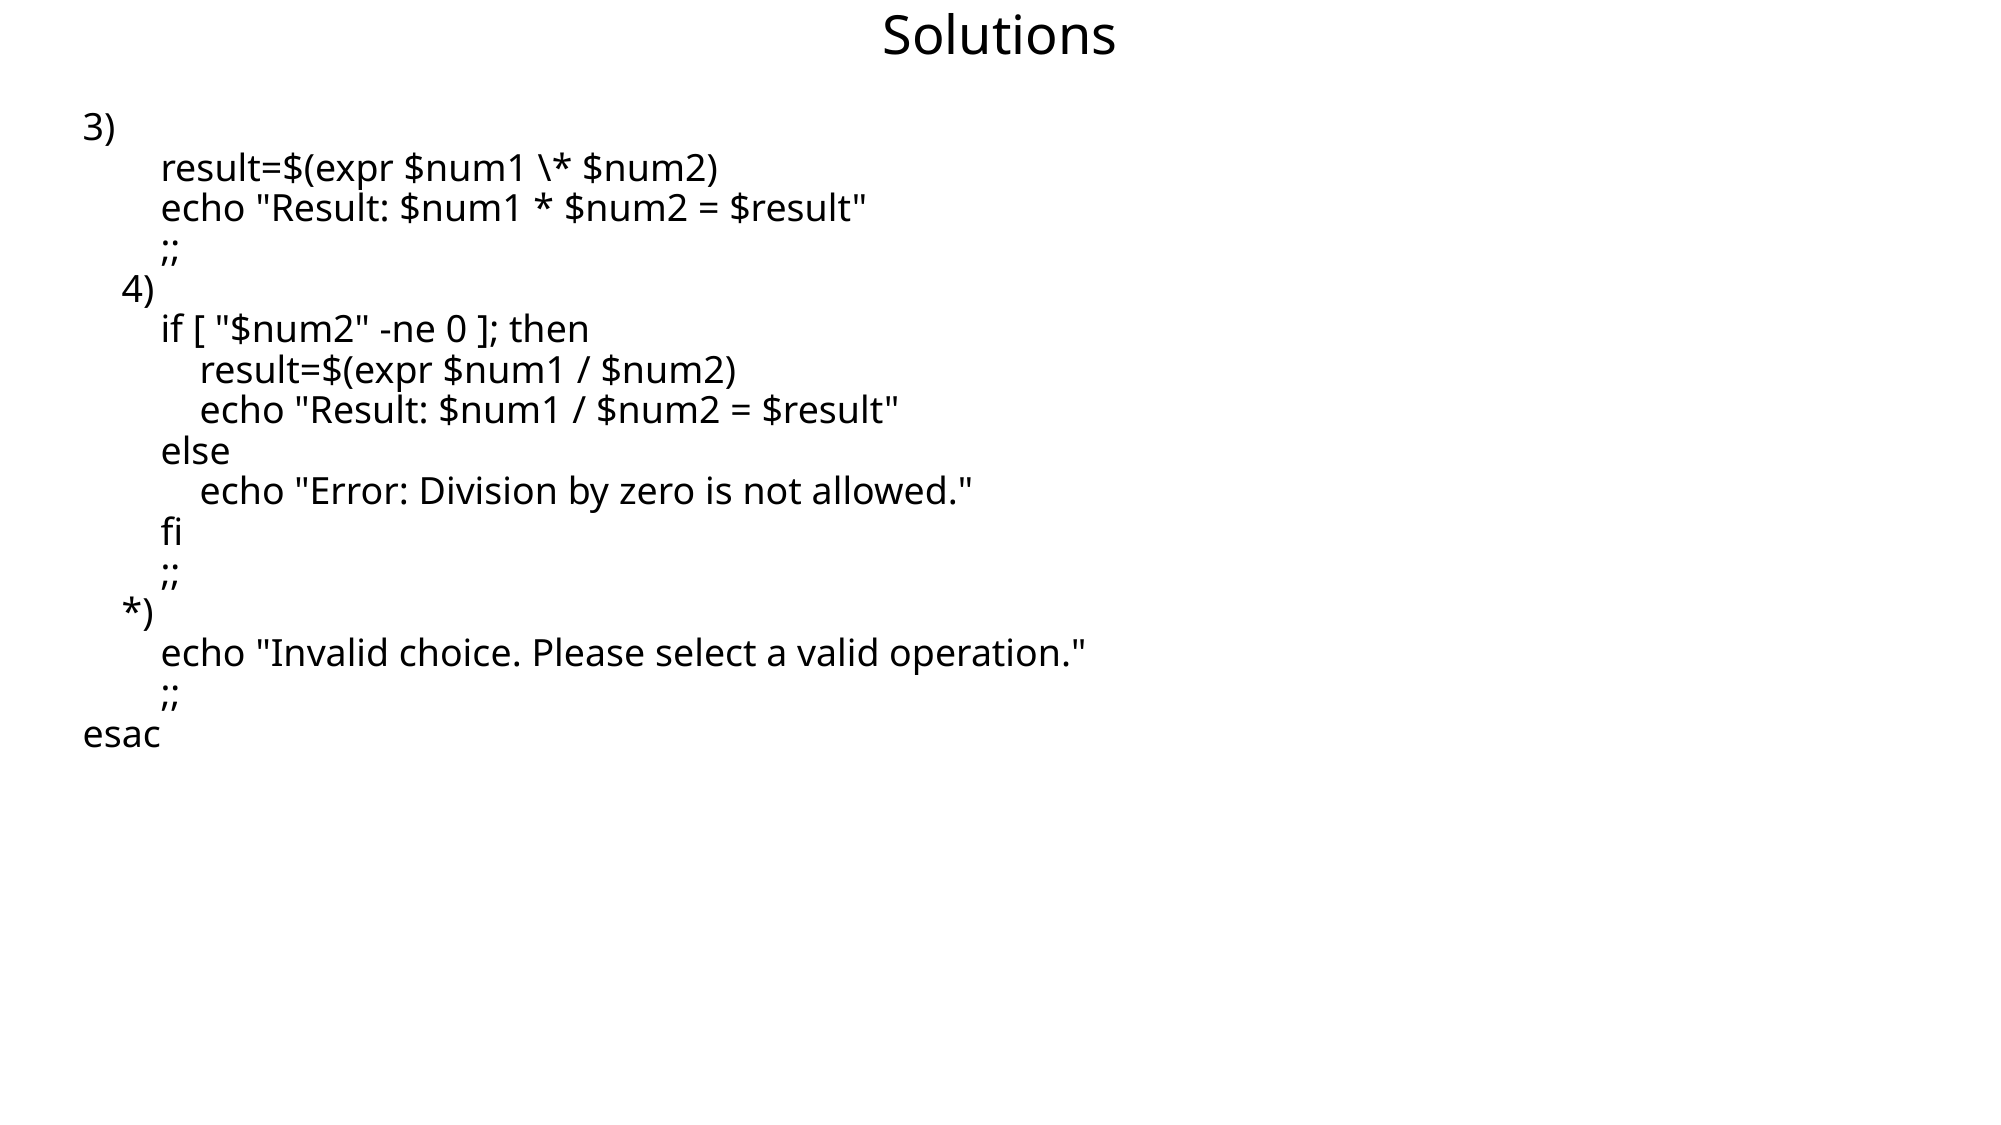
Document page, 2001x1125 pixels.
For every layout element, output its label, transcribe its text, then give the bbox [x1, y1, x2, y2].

list 3) result=$(expr $num1 \* $num2) echo "Result: $num1 * $num2 = $result" ;; 4) if [ "$num2" -ne 0 ]; then result=$(expr $num1 / $num2) echo "Result: $num1 / $num2 = $result" else echo "Error: Division by zero is not allowed." fi ;; *) echo "Invalid choice. Please select a valid operation." ;; esac [67, 100, 1978, 1125]
title Solutions [137, 0, 1863, 74]
